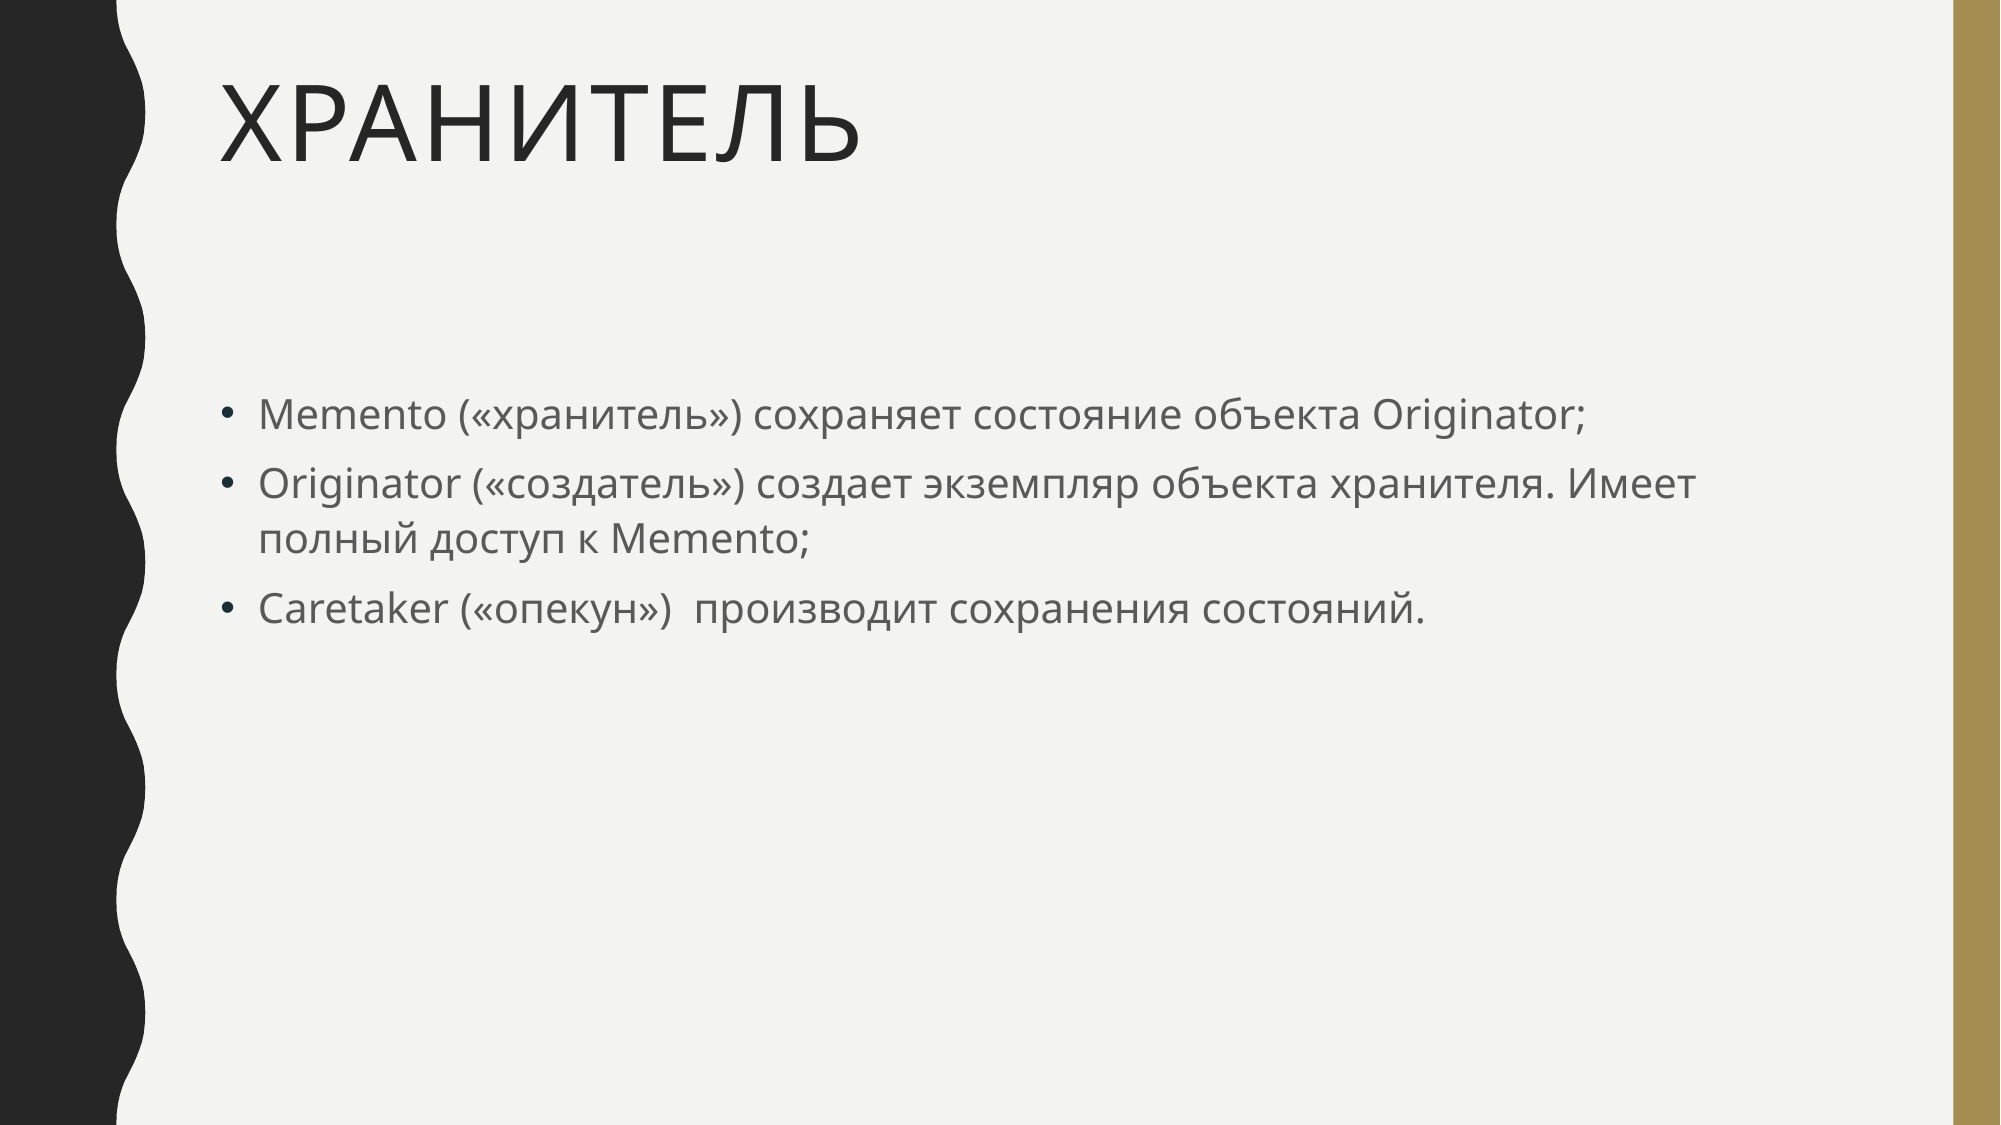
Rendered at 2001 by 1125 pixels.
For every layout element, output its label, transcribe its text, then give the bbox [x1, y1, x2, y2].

title Хранитель [205, 62, 1875, 308]
list Memento («хранитель») сохраняет состояние объекта Originator; Originator («создатель») создает экземпляр объекта хранителя. Имеет полный доступ к Memento; Caretaker («опекун») производит сохранения состояний. [205, 375, 1875, 965]
